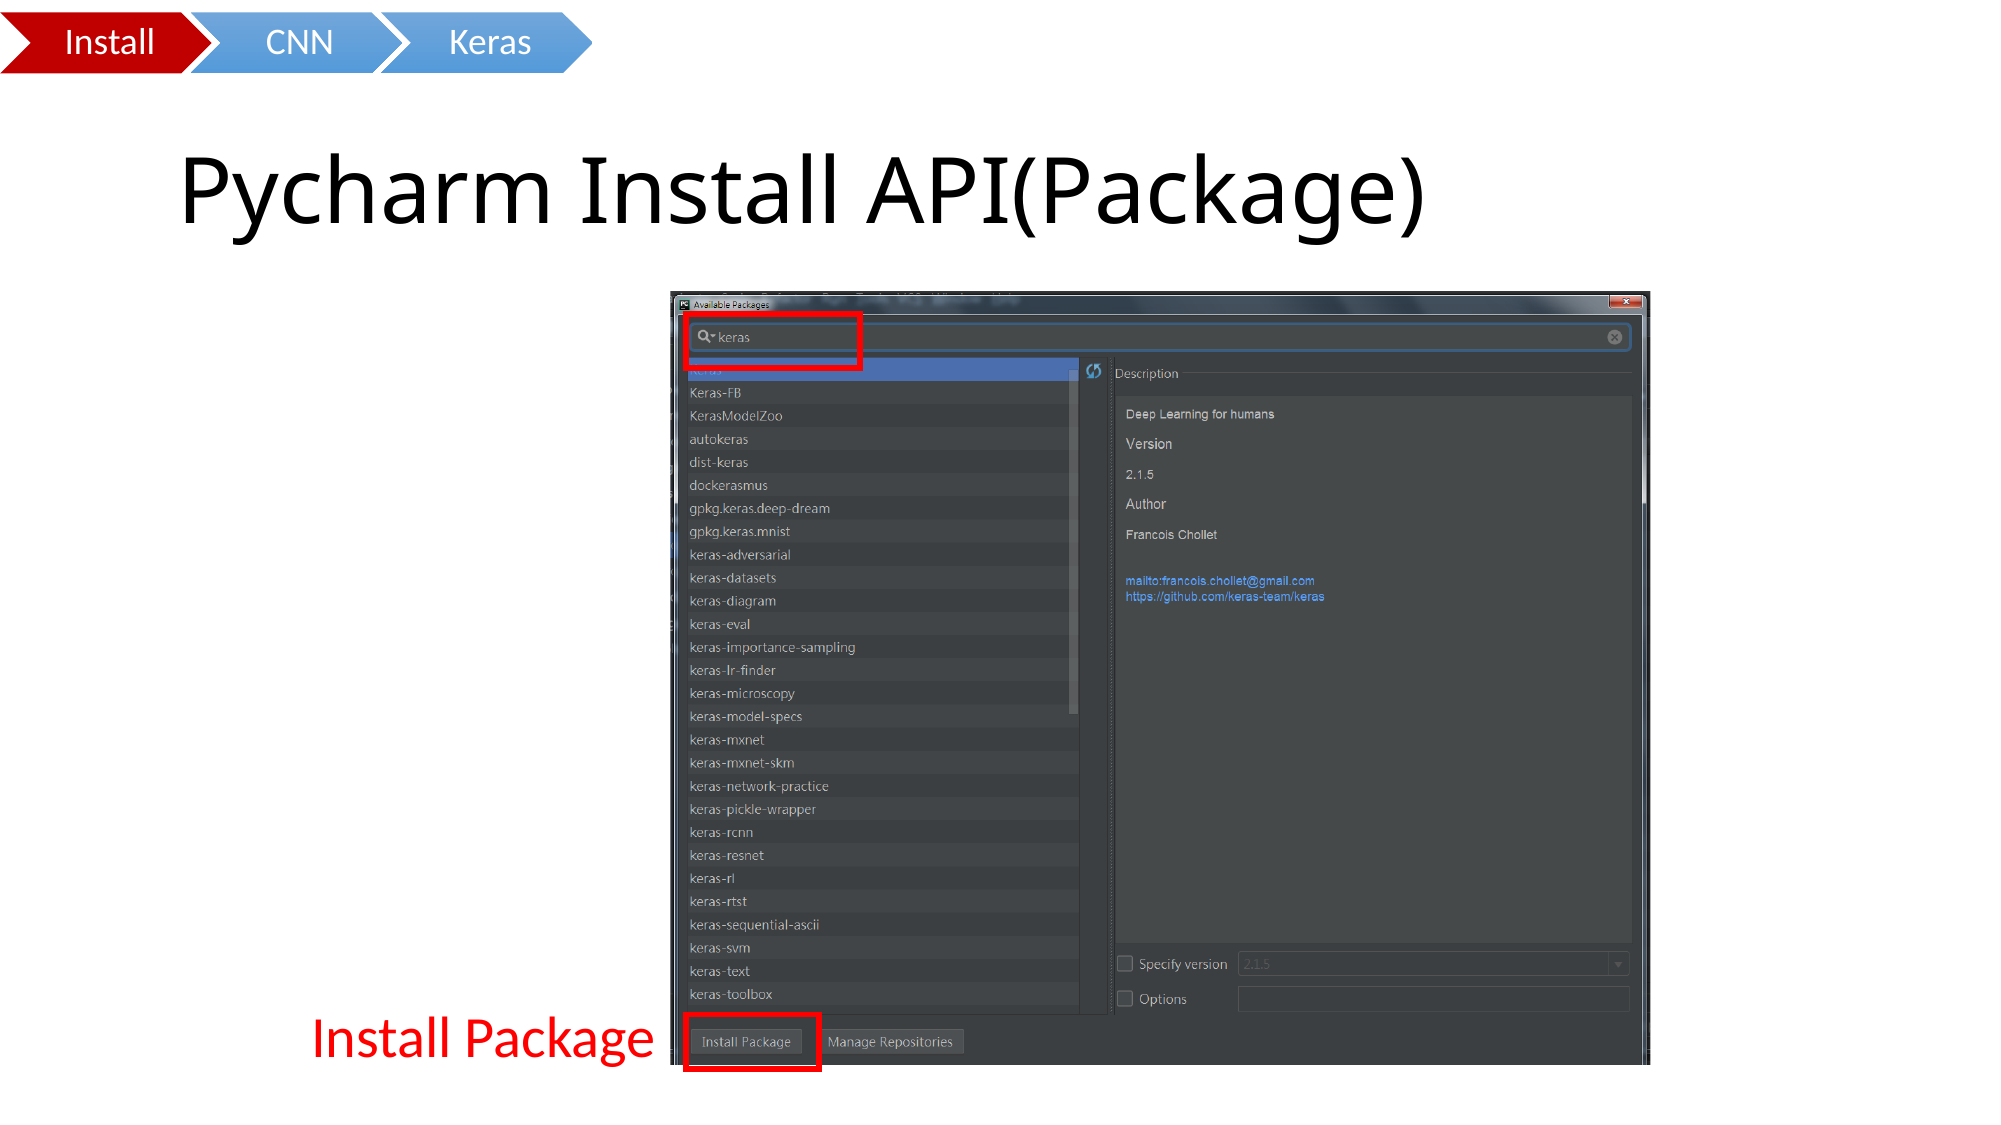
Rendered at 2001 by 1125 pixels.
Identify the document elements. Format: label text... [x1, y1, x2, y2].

text_box Pycharm Install API(Package) [162, 84, 1888, 303]
text_box Install Package [296, 992, 2000, 1125]
picture [670, 291, 1651, 1065]
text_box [0, 12, 593, 74]
